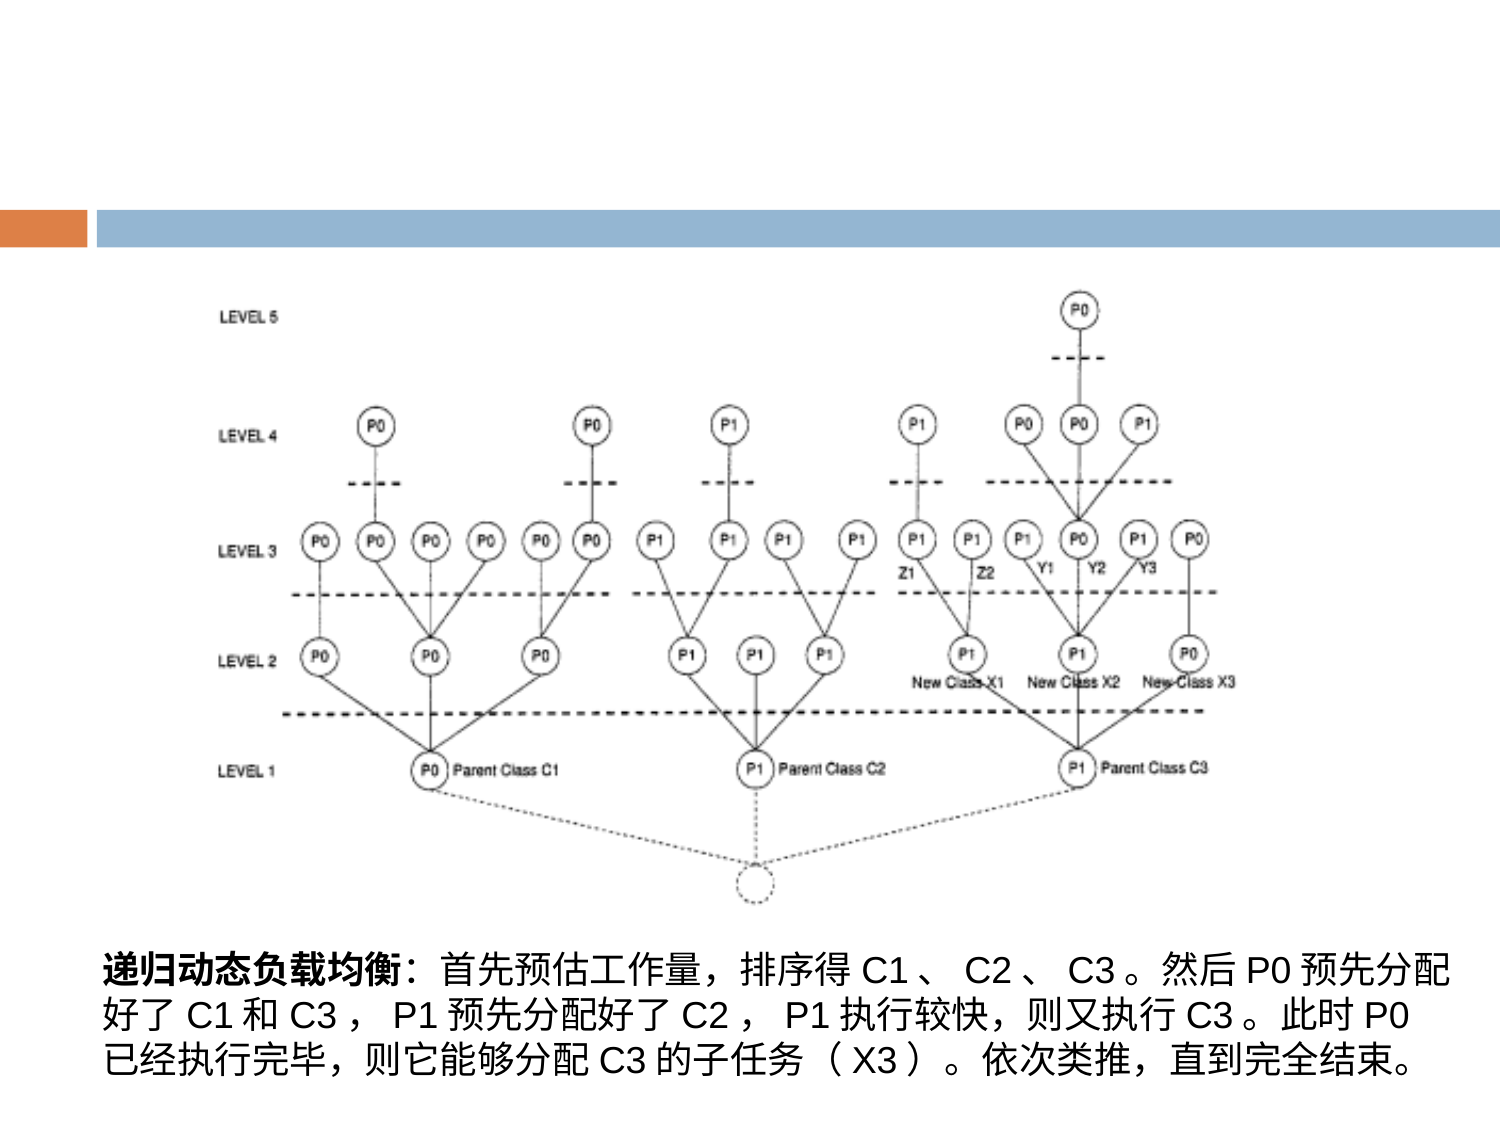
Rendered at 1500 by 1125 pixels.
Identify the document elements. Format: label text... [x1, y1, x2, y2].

text_box 递归动态负载均衡：首先预估工作量，排序得C1、C2、C3。然后P0预先分配好了C1和C3，P1预先分配好了C2，P1执行较快，则又执行C3。此时P0已经执行完毕，则它能够分配C3的子任务（X3）。依次类推，直到完全结束。 [87, 939, 1467, 1089]
slide_number [0, 208, 88, 249]
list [200, 262, 1246, 921]
